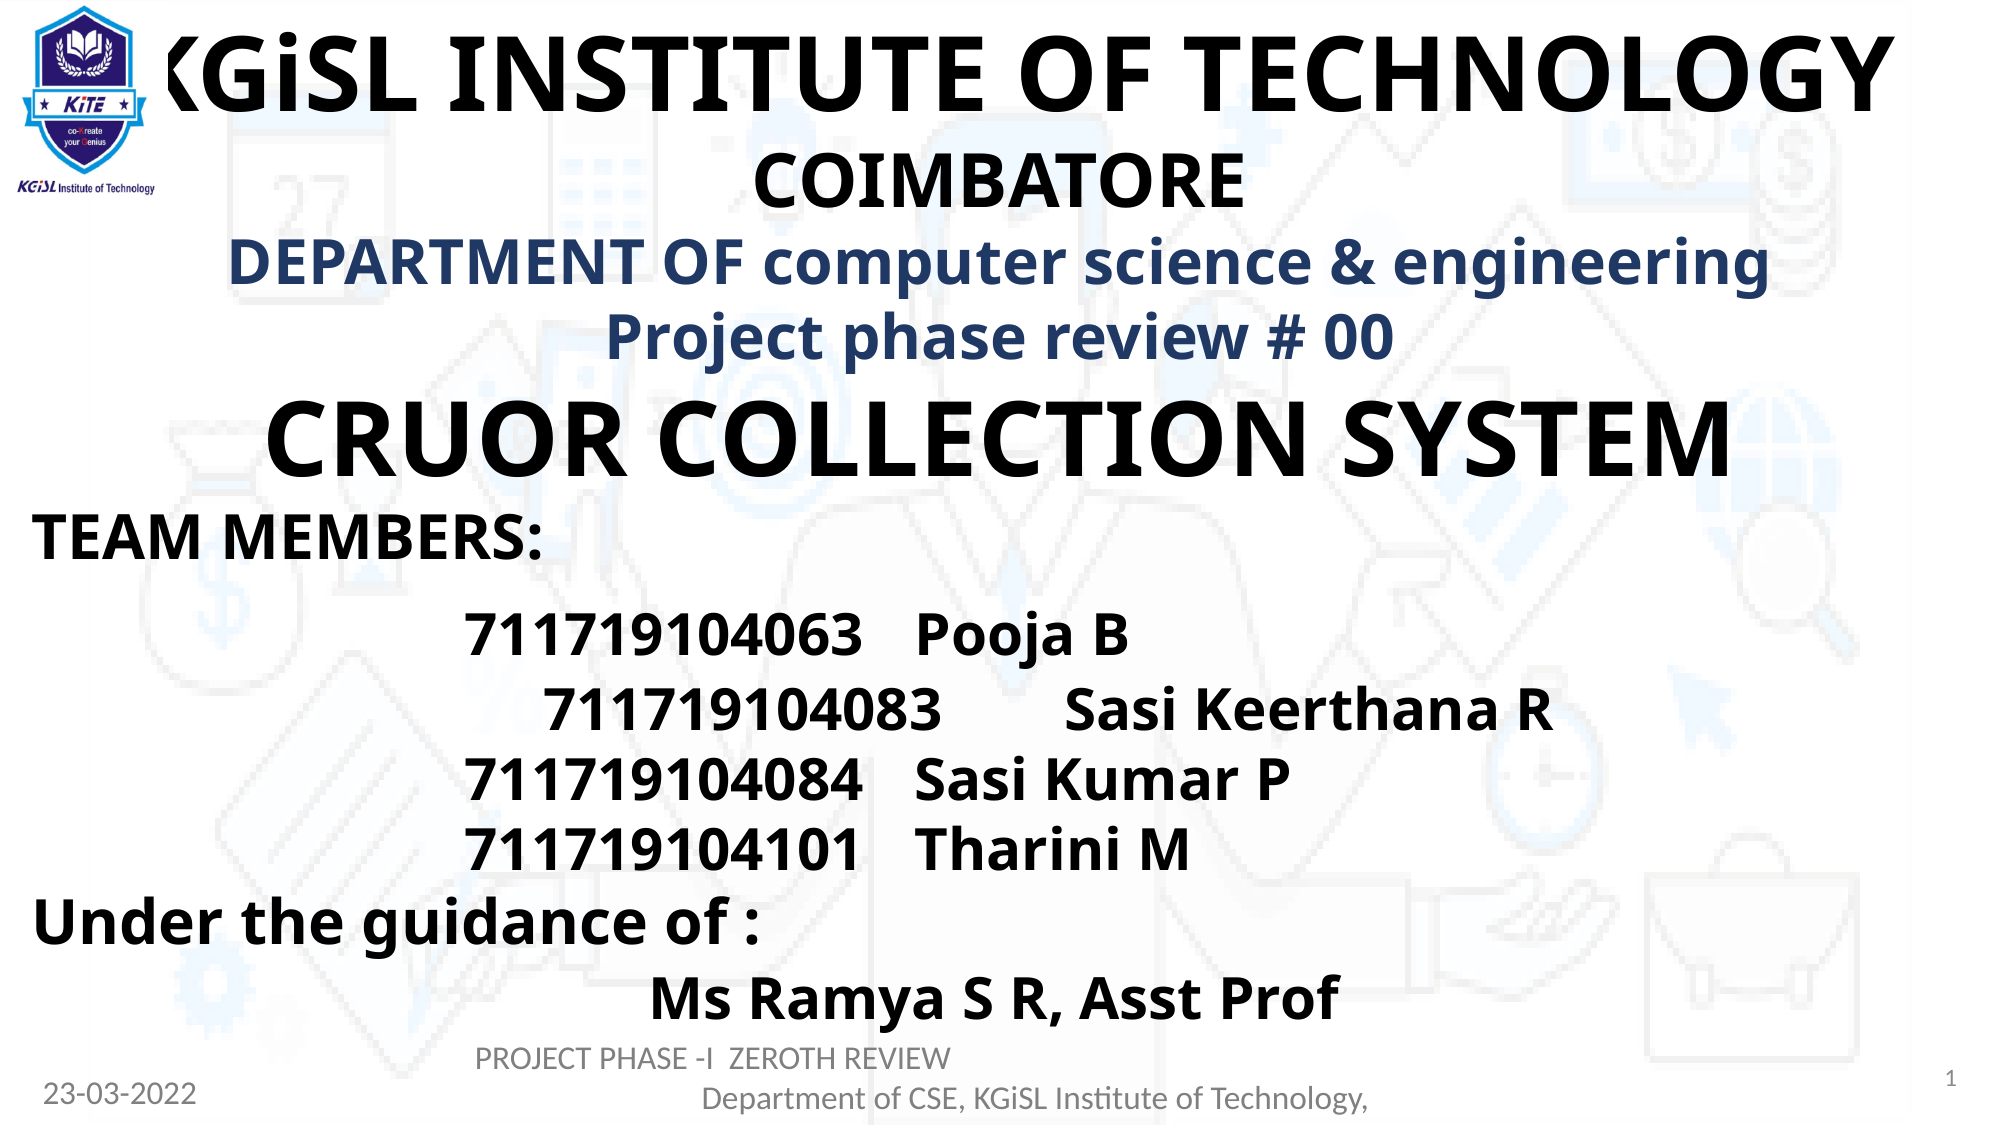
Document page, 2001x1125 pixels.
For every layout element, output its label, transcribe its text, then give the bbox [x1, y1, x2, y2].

text_box KGiSL INSTITUTE OF TECHNOLOGY COIMBATORE DEPARTMENT OF computer science & engineering Project phase review # 00 CRUOR COLLECTION SYSTEM TEAM MEMBERS: 711719104063 Pooja B 711719104083 Sasi Keerthana R 711719104084 Sasi Kumar P 711719104101 Tharini M Under the guidance of : Ms Ramya S R, Asst Prof [0, 0, 2000, 1040]
text_box PROJECT PHASE -I ZEROTH REVIEW Department of CSE, KGiSL Institute of Technology, Coimbatore [457, 1029, 1465, 1125]
picture [0, 0, 168, 198]
text_box 23-03-2022 [27, 1064, 1035, 1119]
slide_number 1 [1880, 1046, 1973, 1107]
